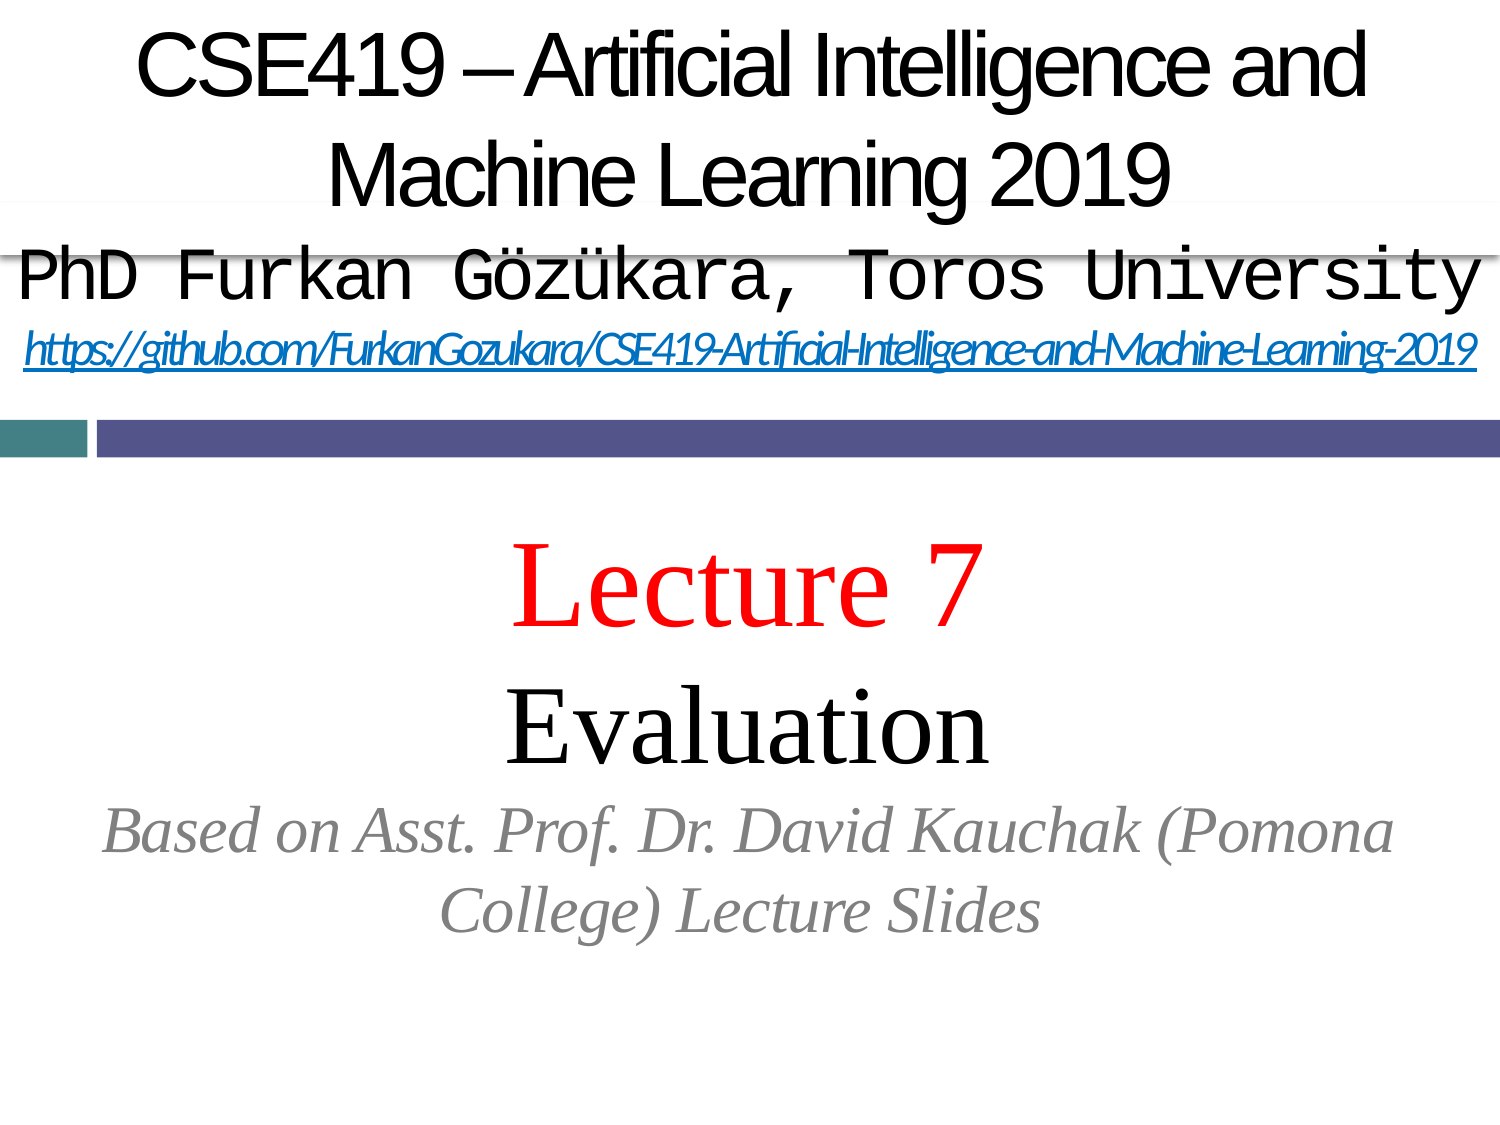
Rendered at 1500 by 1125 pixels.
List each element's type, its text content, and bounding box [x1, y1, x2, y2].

text_box CSE419 – Artificial Intelligence and Machine Learning 2019 PhD Furkan Gözükara, Toros University https://github.com/FurkanGozukara/CSE419-Artificial-Intelligence-and-Machine-Learning-2019 [0, 2, 1500, 575]
text_box Lecture 7 Evaluation Based on Asst. Prof. Dr. David Kauchak (Pomona College) Lecture Slides [0, 499, 1499, 946]
